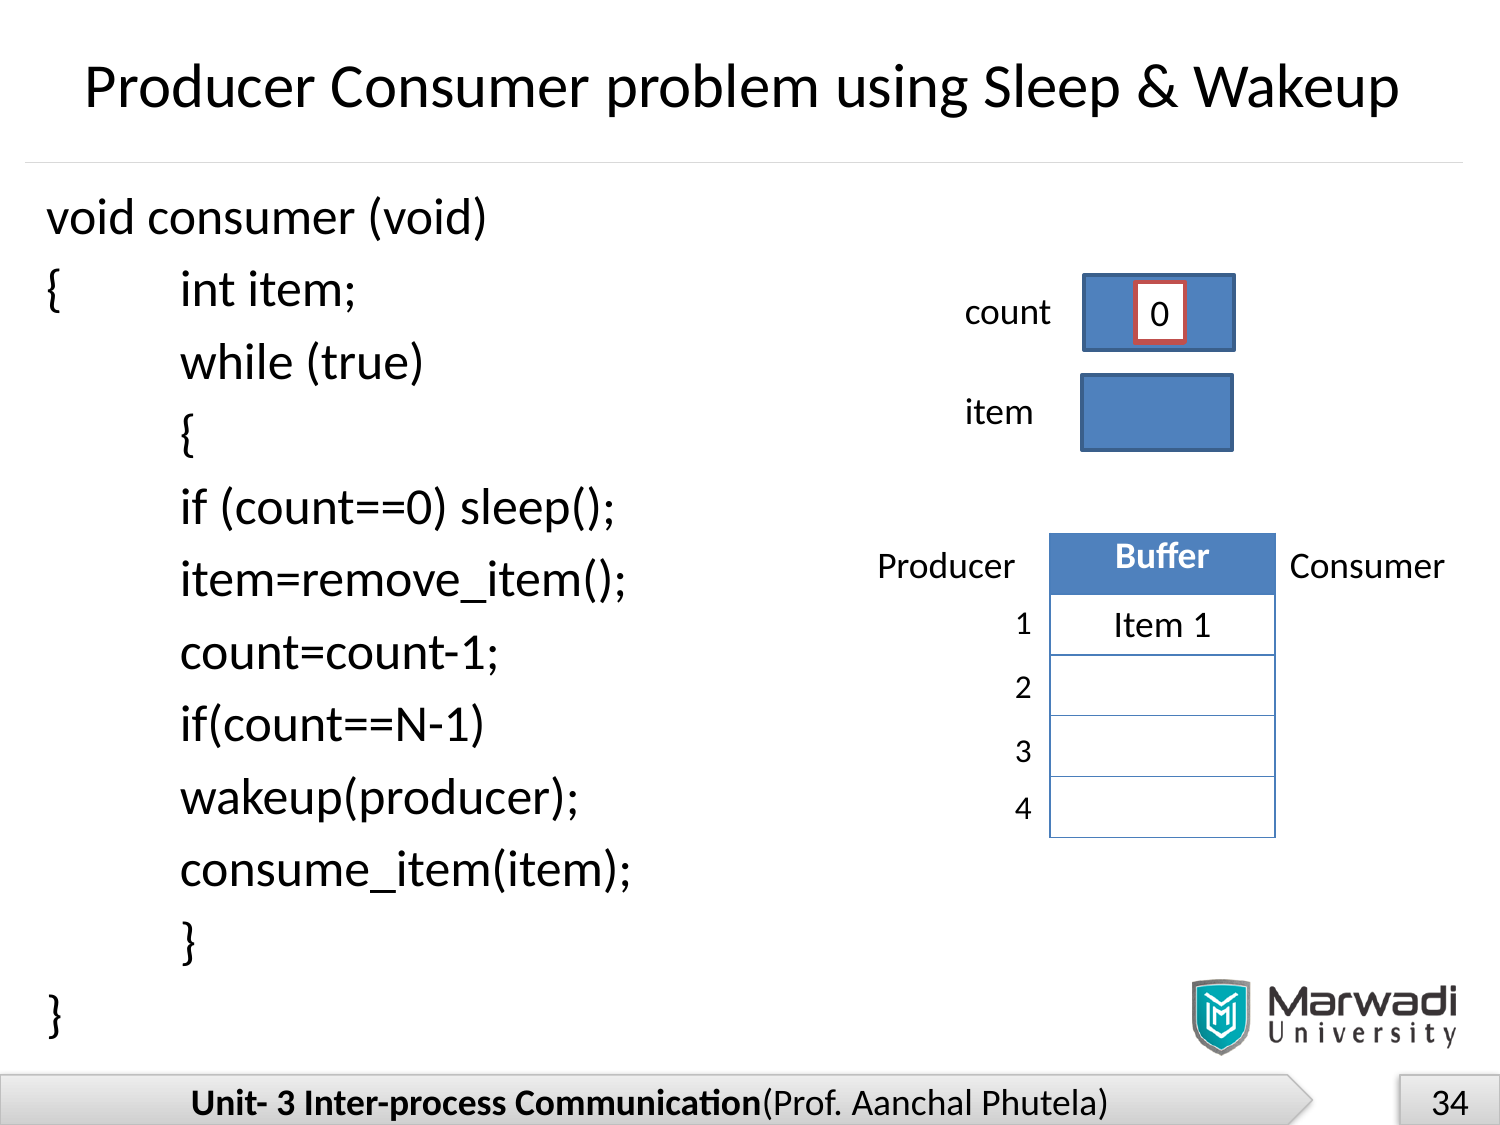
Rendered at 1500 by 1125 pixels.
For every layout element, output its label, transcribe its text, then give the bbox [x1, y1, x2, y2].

table_cell [1051, 595, 1274, 654]
text_box [1080, 373, 1234, 452]
text_box item [950, 379, 1075, 440]
text_box 4 [999, 779, 1050, 834]
text_box 2 [999, 657, 1050, 713]
table_header Buffer [1051, 534, 1274, 593]
text_box [1082, 273, 1236, 352]
text_box 0 [1133, 280, 1187, 344]
table_cell [1051, 777, 1274, 837]
list void consumer (void) { int item; while (true) { if (count==0) sleep(); item=remove_item(); count=count-1; if(count==N-1) wakeup(producer); consume_item(item); } } [31, 174, 832, 1050]
table_cell [1051, 716, 1274, 776]
picture [1174, 959, 1472, 1076]
title Producer Consumer problem using Sleep & Wakeup [24, 9, 1463, 156]
text_box Consumer [1275, 533, 1463, 593]
text_box 1 [999, 593, 1050, 649]
text_box count [950, 279, 1075, 340]
text_box Producer [862, 533, 1038, 593]
table_cell [1051, 656, 1274, 715]
text_box Item 1 [1087, 592, 1238, 653]
text_box 3 [999, 721, 1050, 776]
